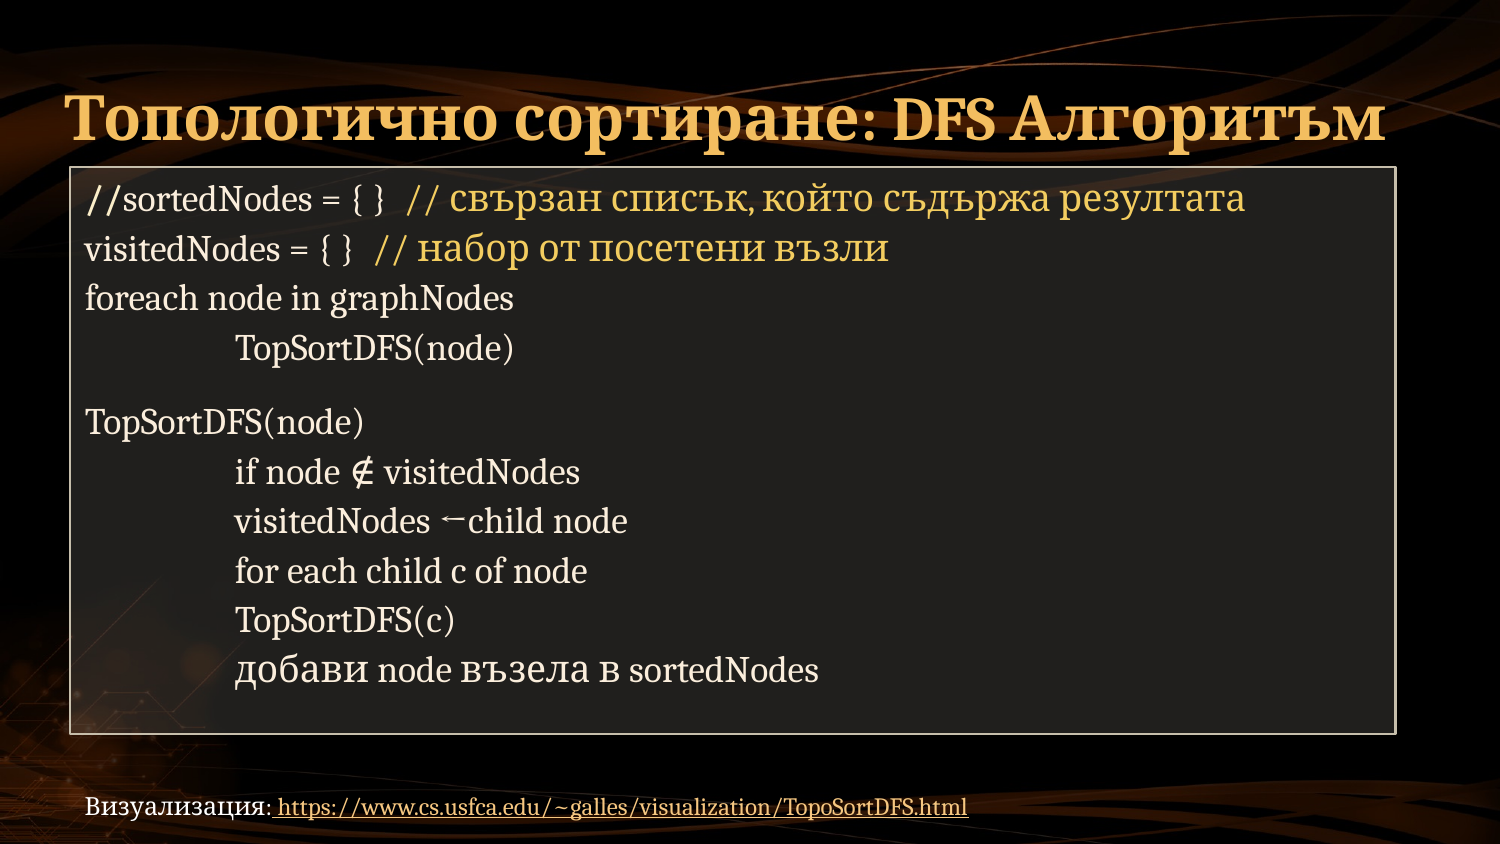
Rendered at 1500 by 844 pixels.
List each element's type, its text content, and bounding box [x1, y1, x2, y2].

picture [0, 0, 1500, 844]
text_box //sortedNodes = { } // свързан списък, който съдържа резултата visitedNodes = { } // набор от посетени възли foreach node in graphNodes TopSortDFS(node) TopSortDFS(node) if node ∉ visitedNodes visitedNodes ←child node for each child c of node TopSortDFS(c) добави node възела в sortedNodes [70, 166, 1396, 735]
title Топологично сортиране: DFS Алгоритъм [51, 72, 1449, 167]
text_box Визуализация: https://www.cs.usfca.edu/~galles/visualization/TopoSortDFS.html [69, 770, 1403, 819]
